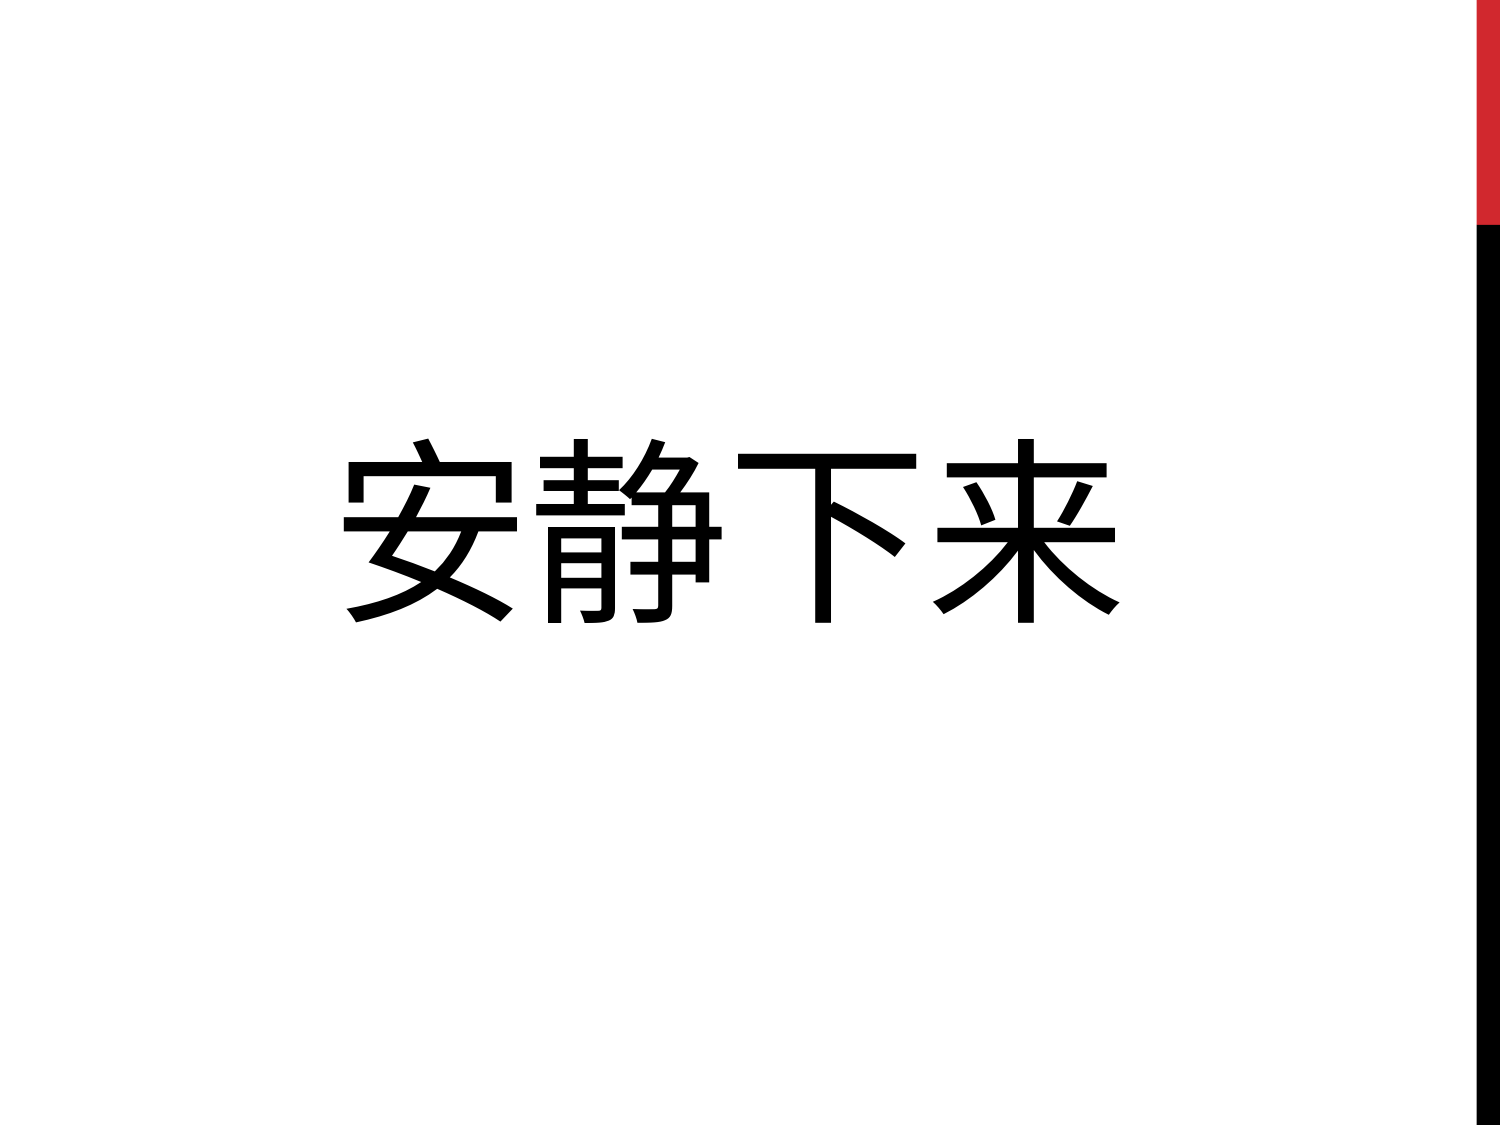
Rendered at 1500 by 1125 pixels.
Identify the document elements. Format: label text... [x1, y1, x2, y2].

title 安静下来 [53, 468, 1404, 656]
